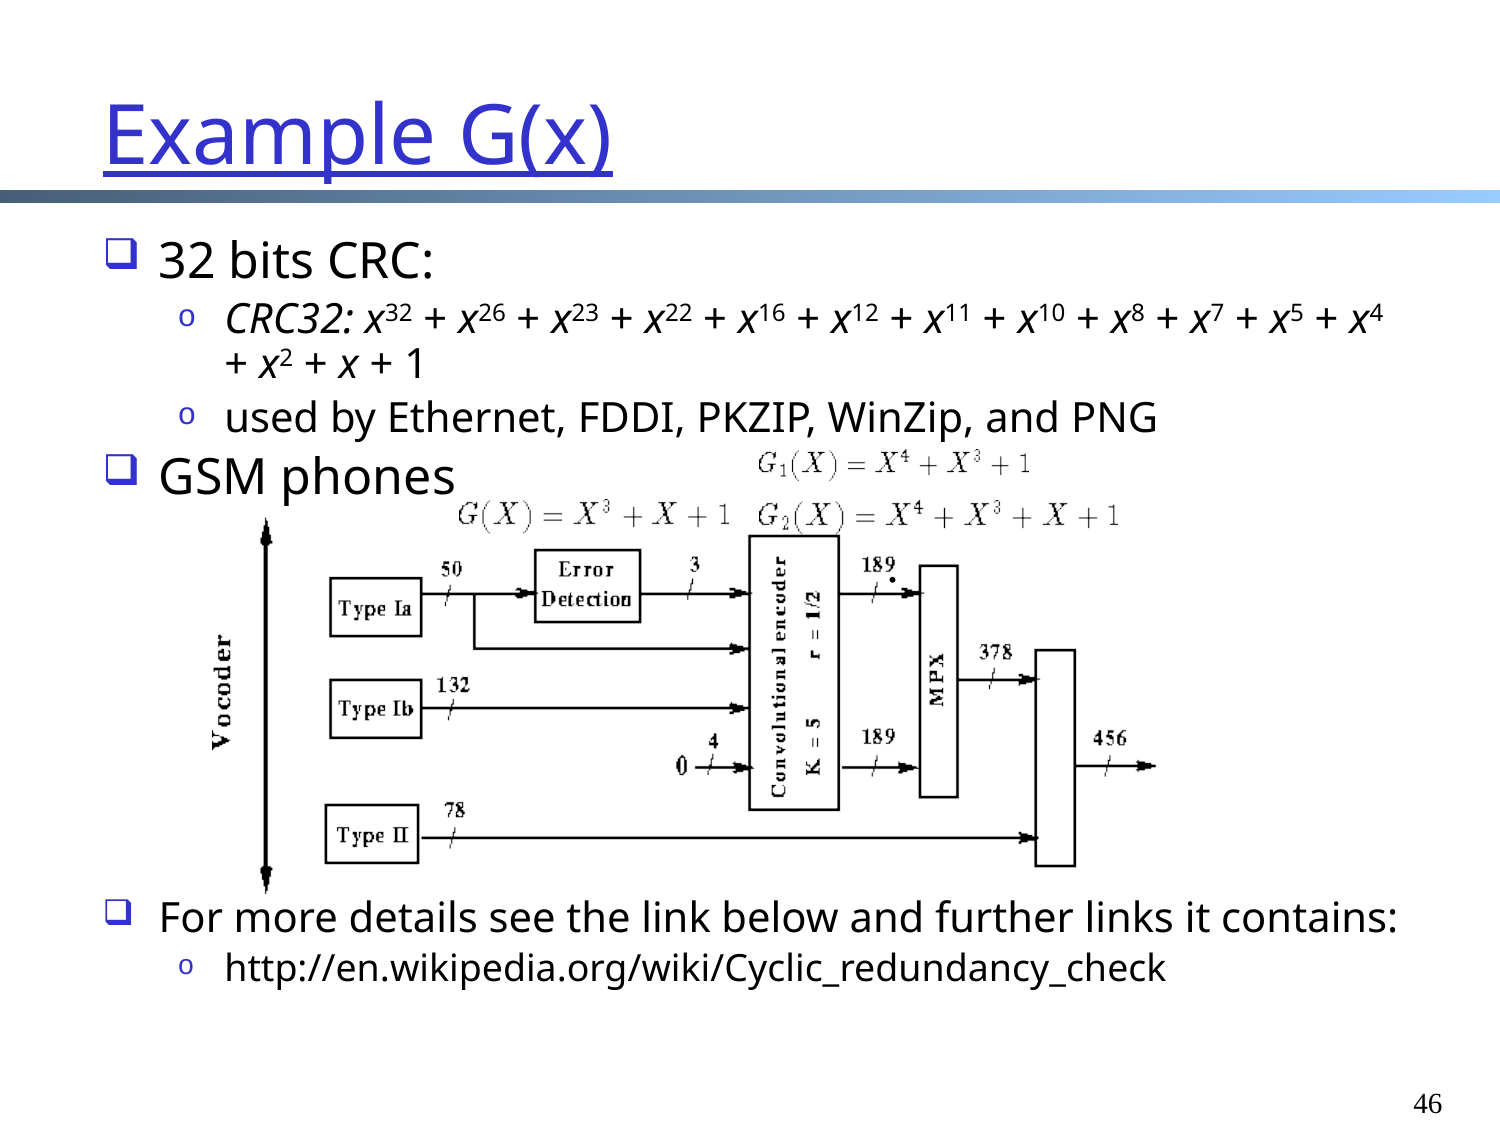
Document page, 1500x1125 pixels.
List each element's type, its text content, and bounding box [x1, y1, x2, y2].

picture [211, 499, 1161, 897]
list 32 bits CRC: CRC32: x32 + x26 + x23 + x22 + x16 + x12 + x11 + x10 + x8 + x7 + x5 + x4 + x2 + x + 1 used by Ethernet, FDDI, PKZIP, WinZip, and PNG GSM phones For more details see the link below and further links it contains: http://en.wikipedia.org/wiki/Cyclic_redundancy_check [87, 227, 1424, 1091]
slide_number 46 [1387, 1076, 1459, 1125]
title Example G(x) [87, 37, 1404, 225]
picture [759, 449, 1029, 499]
text_box [1424, 190, 1428, 203]
